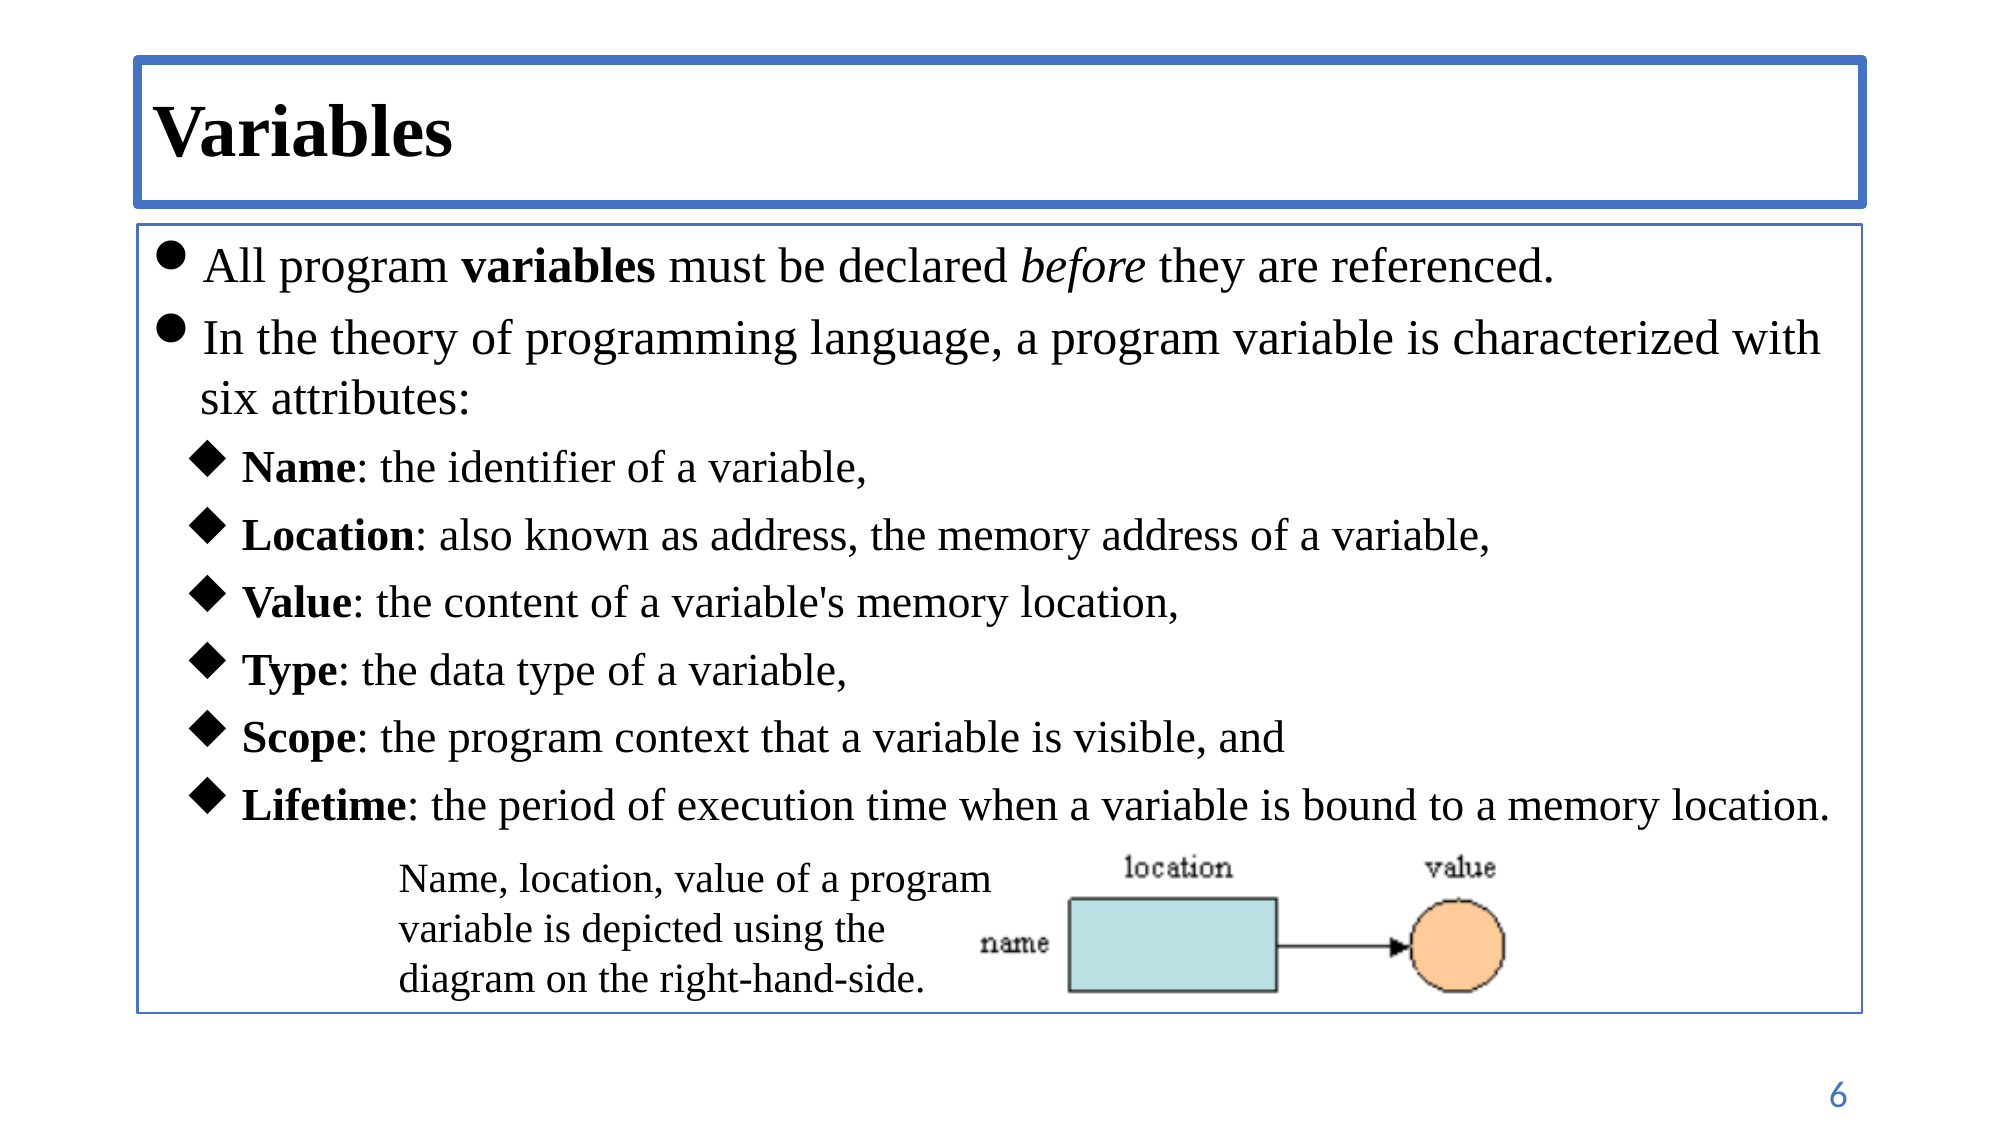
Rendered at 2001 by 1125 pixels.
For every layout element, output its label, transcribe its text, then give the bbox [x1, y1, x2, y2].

text_box Name, location, value of a program variable is depicted using the diagram on the right-hand-side. [383, 843, 1013, 1009]
list All program variables must be declared before they are referenced. In the theory of programming language, a program variable is characterized with six attributes: Name: the identifier of a variable, Location: also known as address, the memory address of a variable, Value: the content of a variable's memory location, Type: the data type of a variable, Scope: the program context that a variable is visible, and Lifetime: the period of execution time when a variable is bound to a memory location. [136, 223, 1863, 1014]
picture [968, 847, 1522, 1001]
title Variables [133, 55, 1867, 209]
